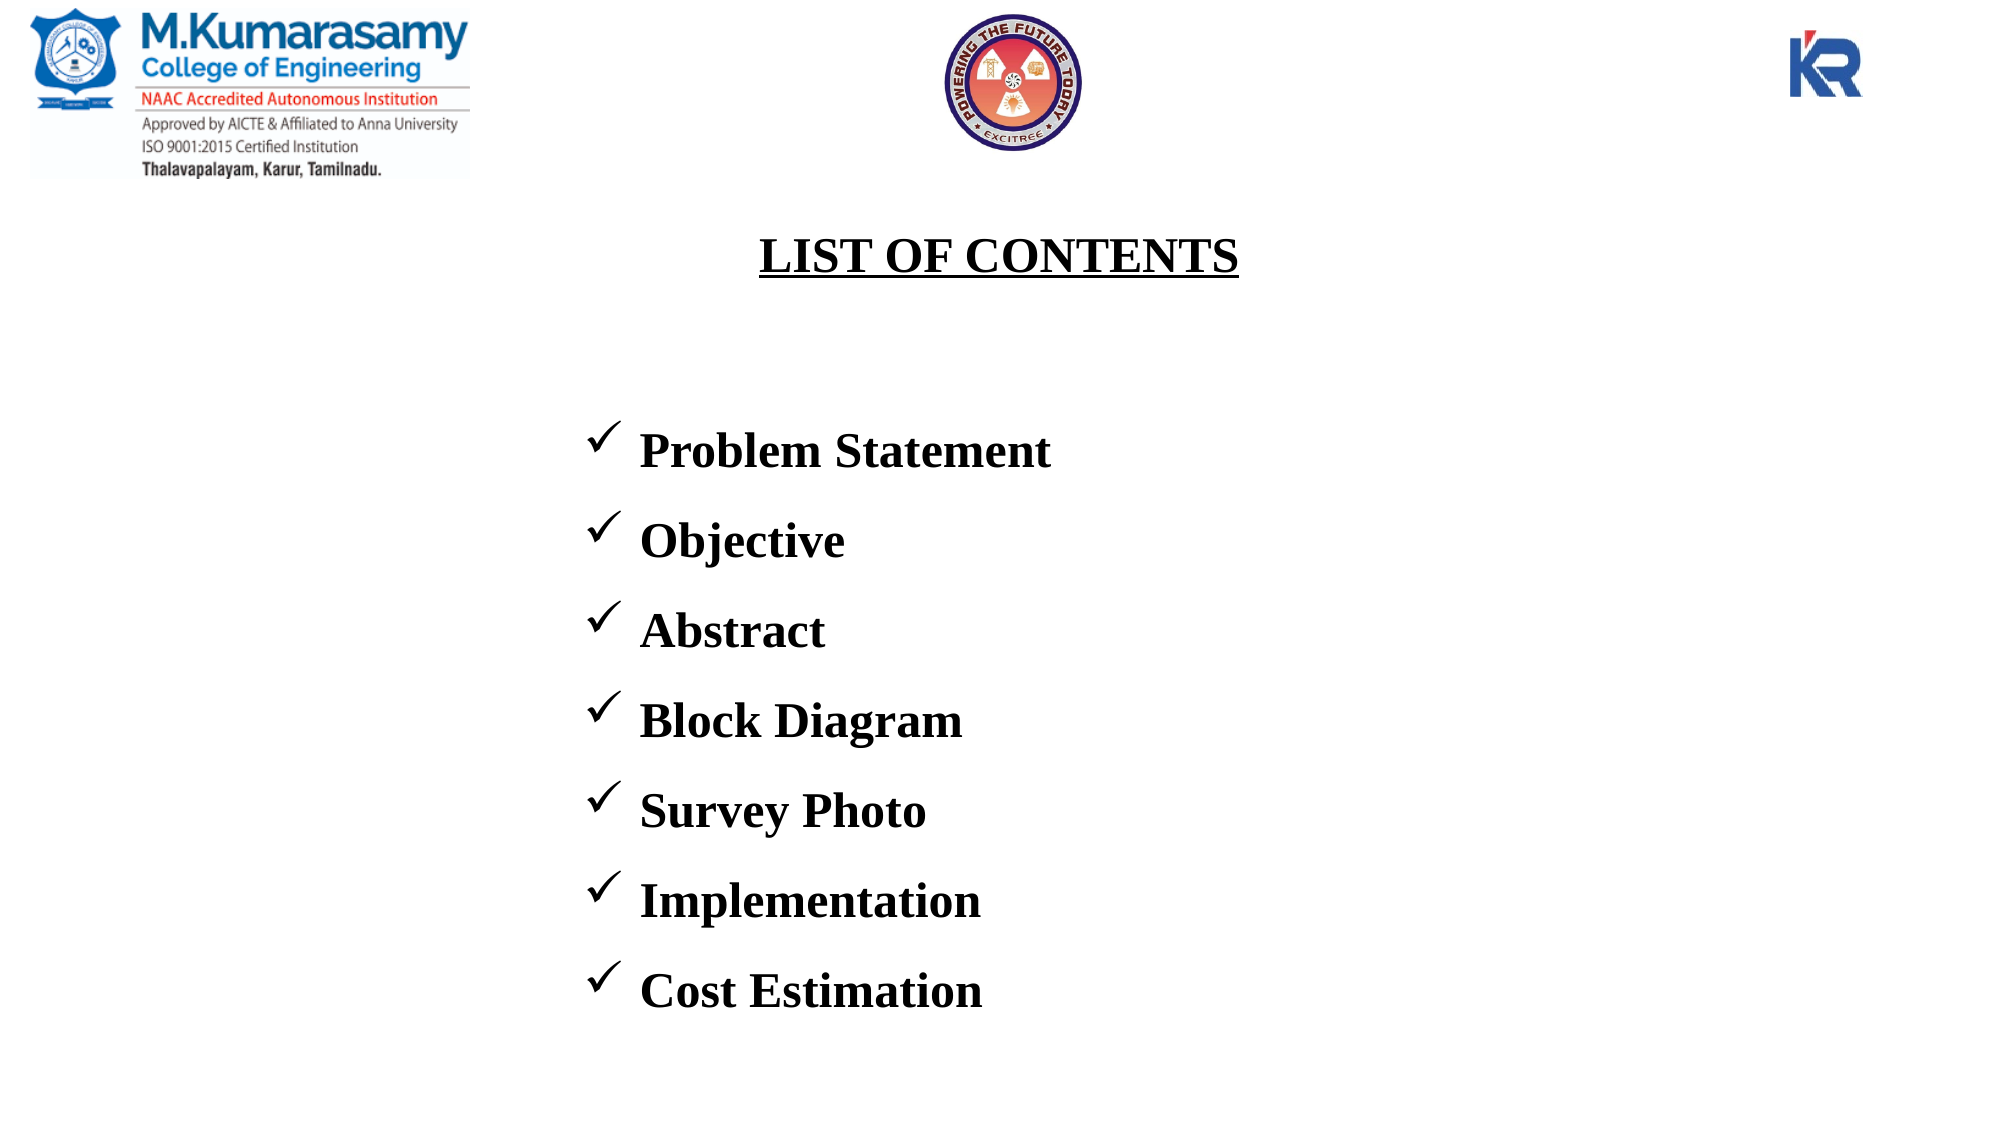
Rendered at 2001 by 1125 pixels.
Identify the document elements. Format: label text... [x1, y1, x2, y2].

picture [30, 8, 470, 179]
picture [940, 8, 1087, 155]
picture [1790, 30, 1863, 97]
text_box LIST OF CONTENTS Problem Statement Objective Abstract Block Diagram Survey Photo Implementation Cost Estimation [568, 215, 1430, 1025]
